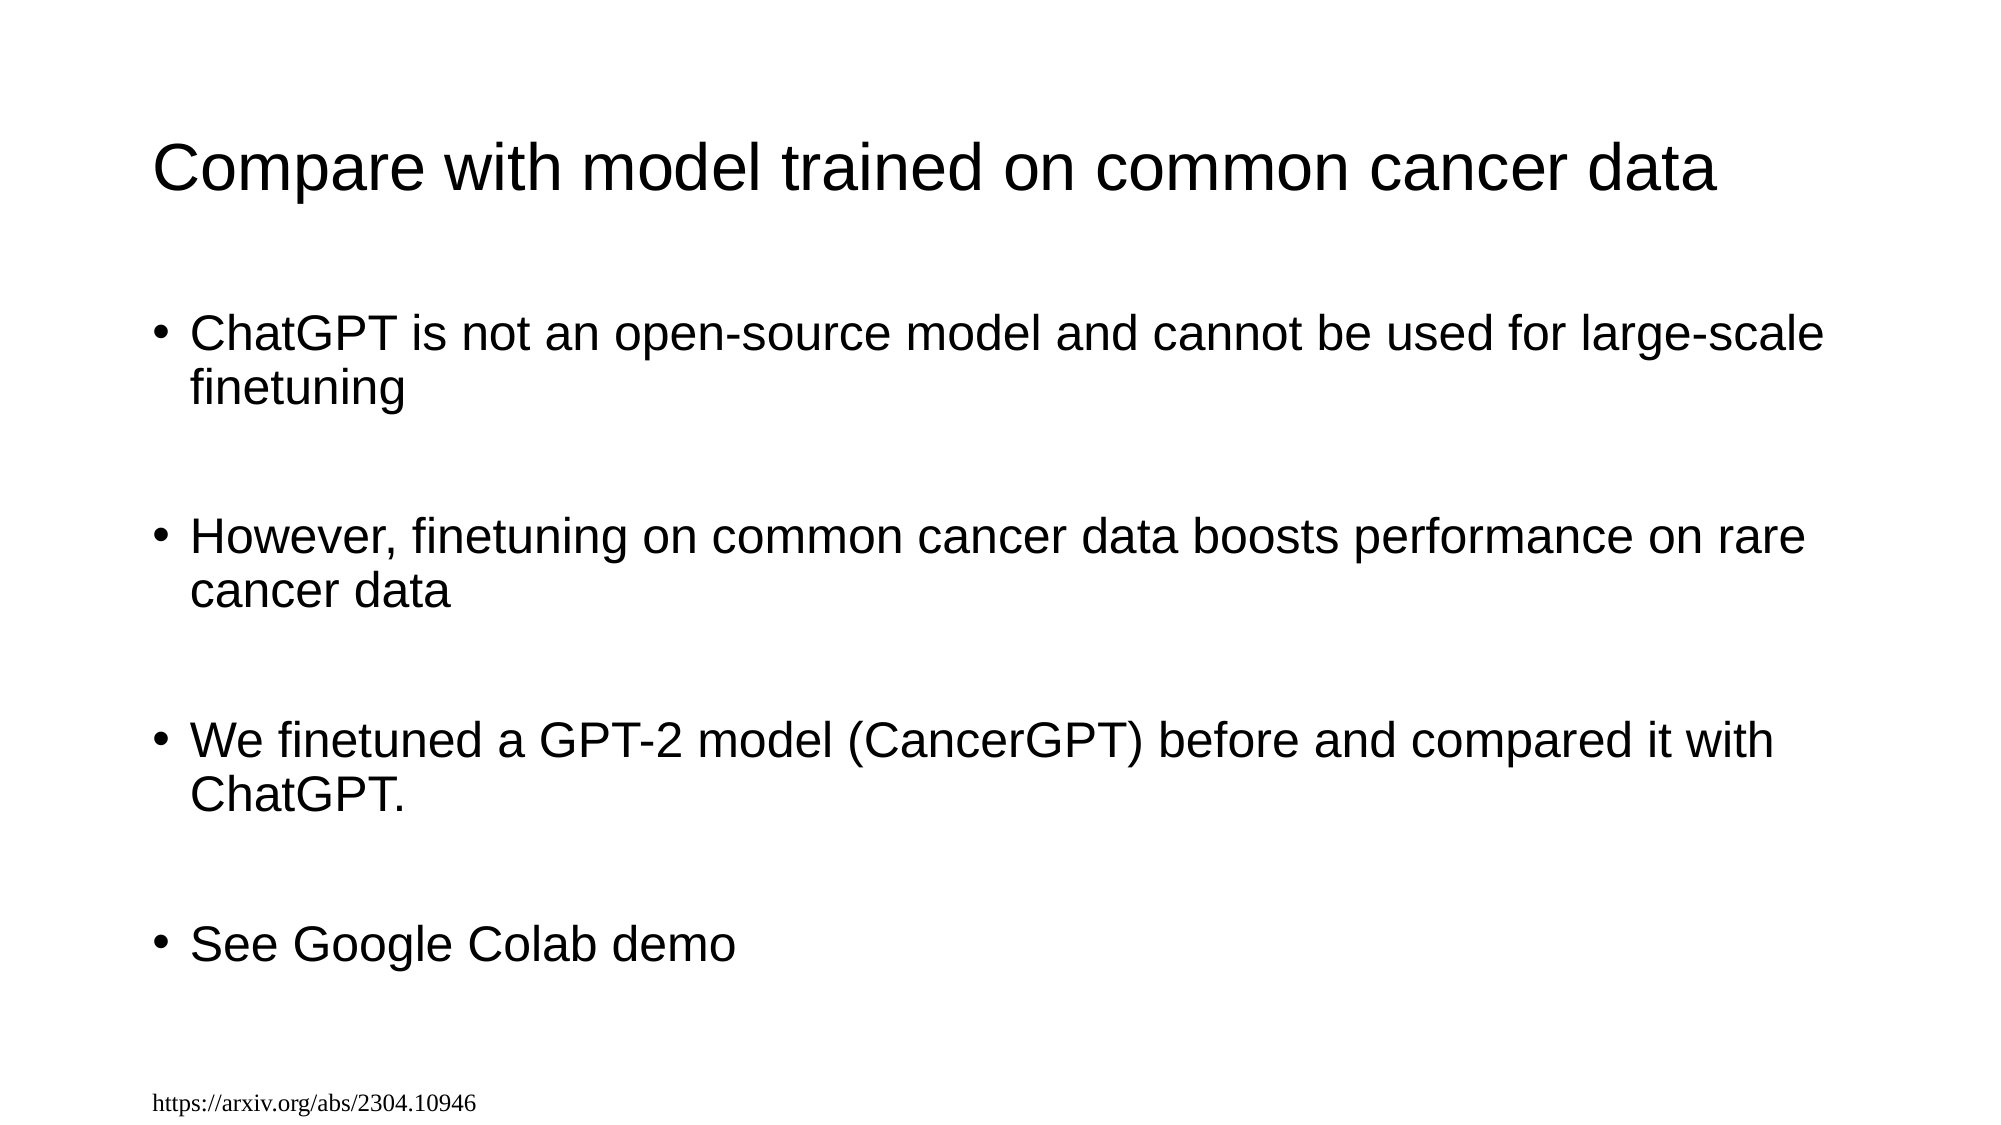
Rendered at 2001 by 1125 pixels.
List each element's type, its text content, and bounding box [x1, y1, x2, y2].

list ChatGPT is not an open-source model and cannot be used for large-scale finetuning However, finetuning on common cancer data boosts performance on rare cancer data We finetuned a GPT-2 model (CancerGPT) before and compared it with ChatGPT. See Google Colab demo [137, 299, 1863, 1014]
title Compare with model trained on common cancer data [137, 59, 1863, 278]
text_box https://arxiv.org/abs/2304.10946 [137, 1079, 1068, 1125]
